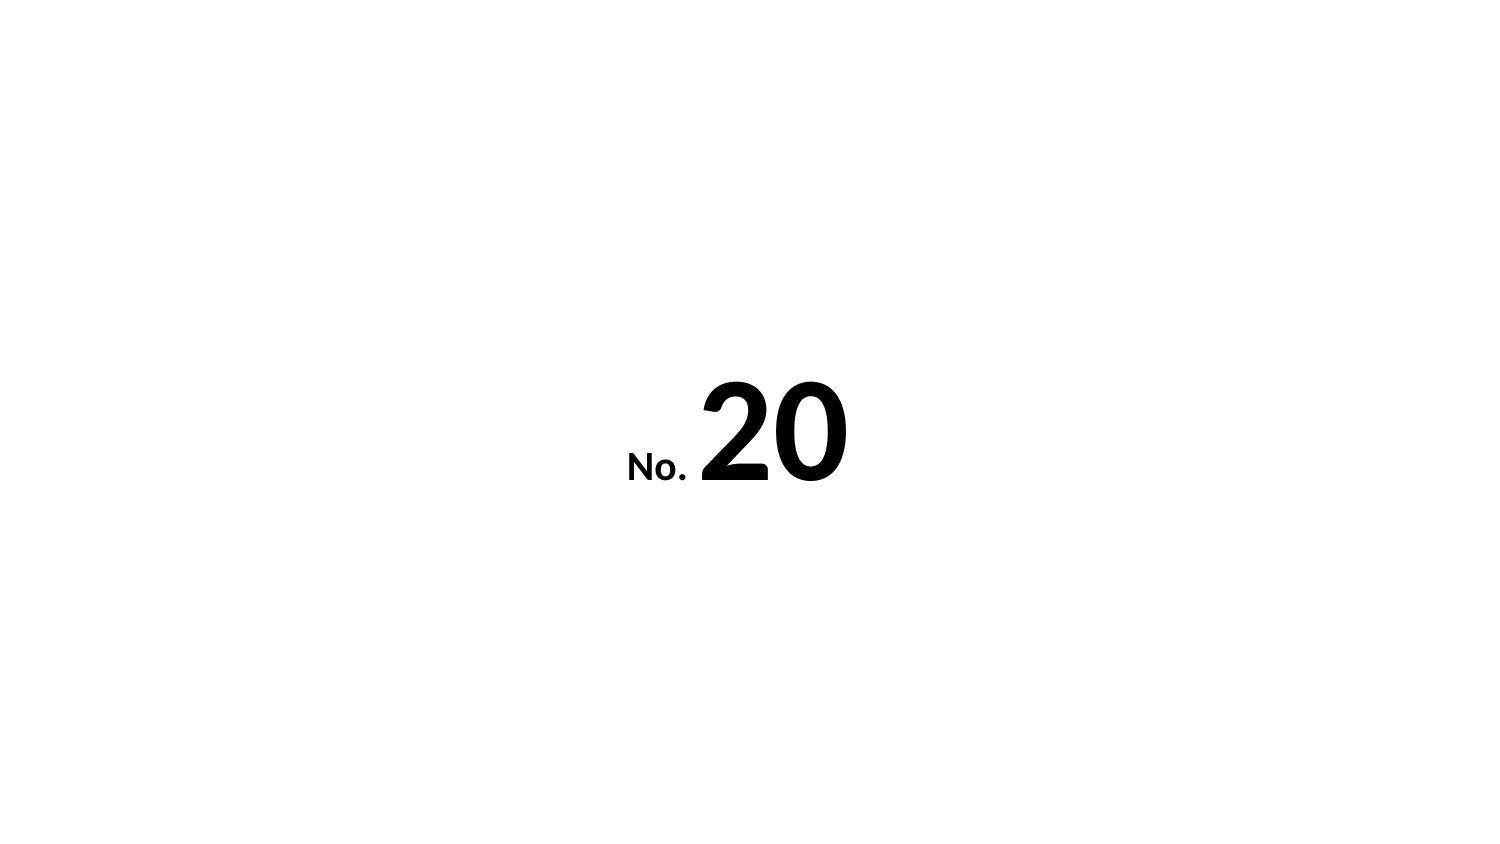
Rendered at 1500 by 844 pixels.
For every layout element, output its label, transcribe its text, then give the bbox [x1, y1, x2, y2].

text_box No. 20 [612, 323, 865, 519]
